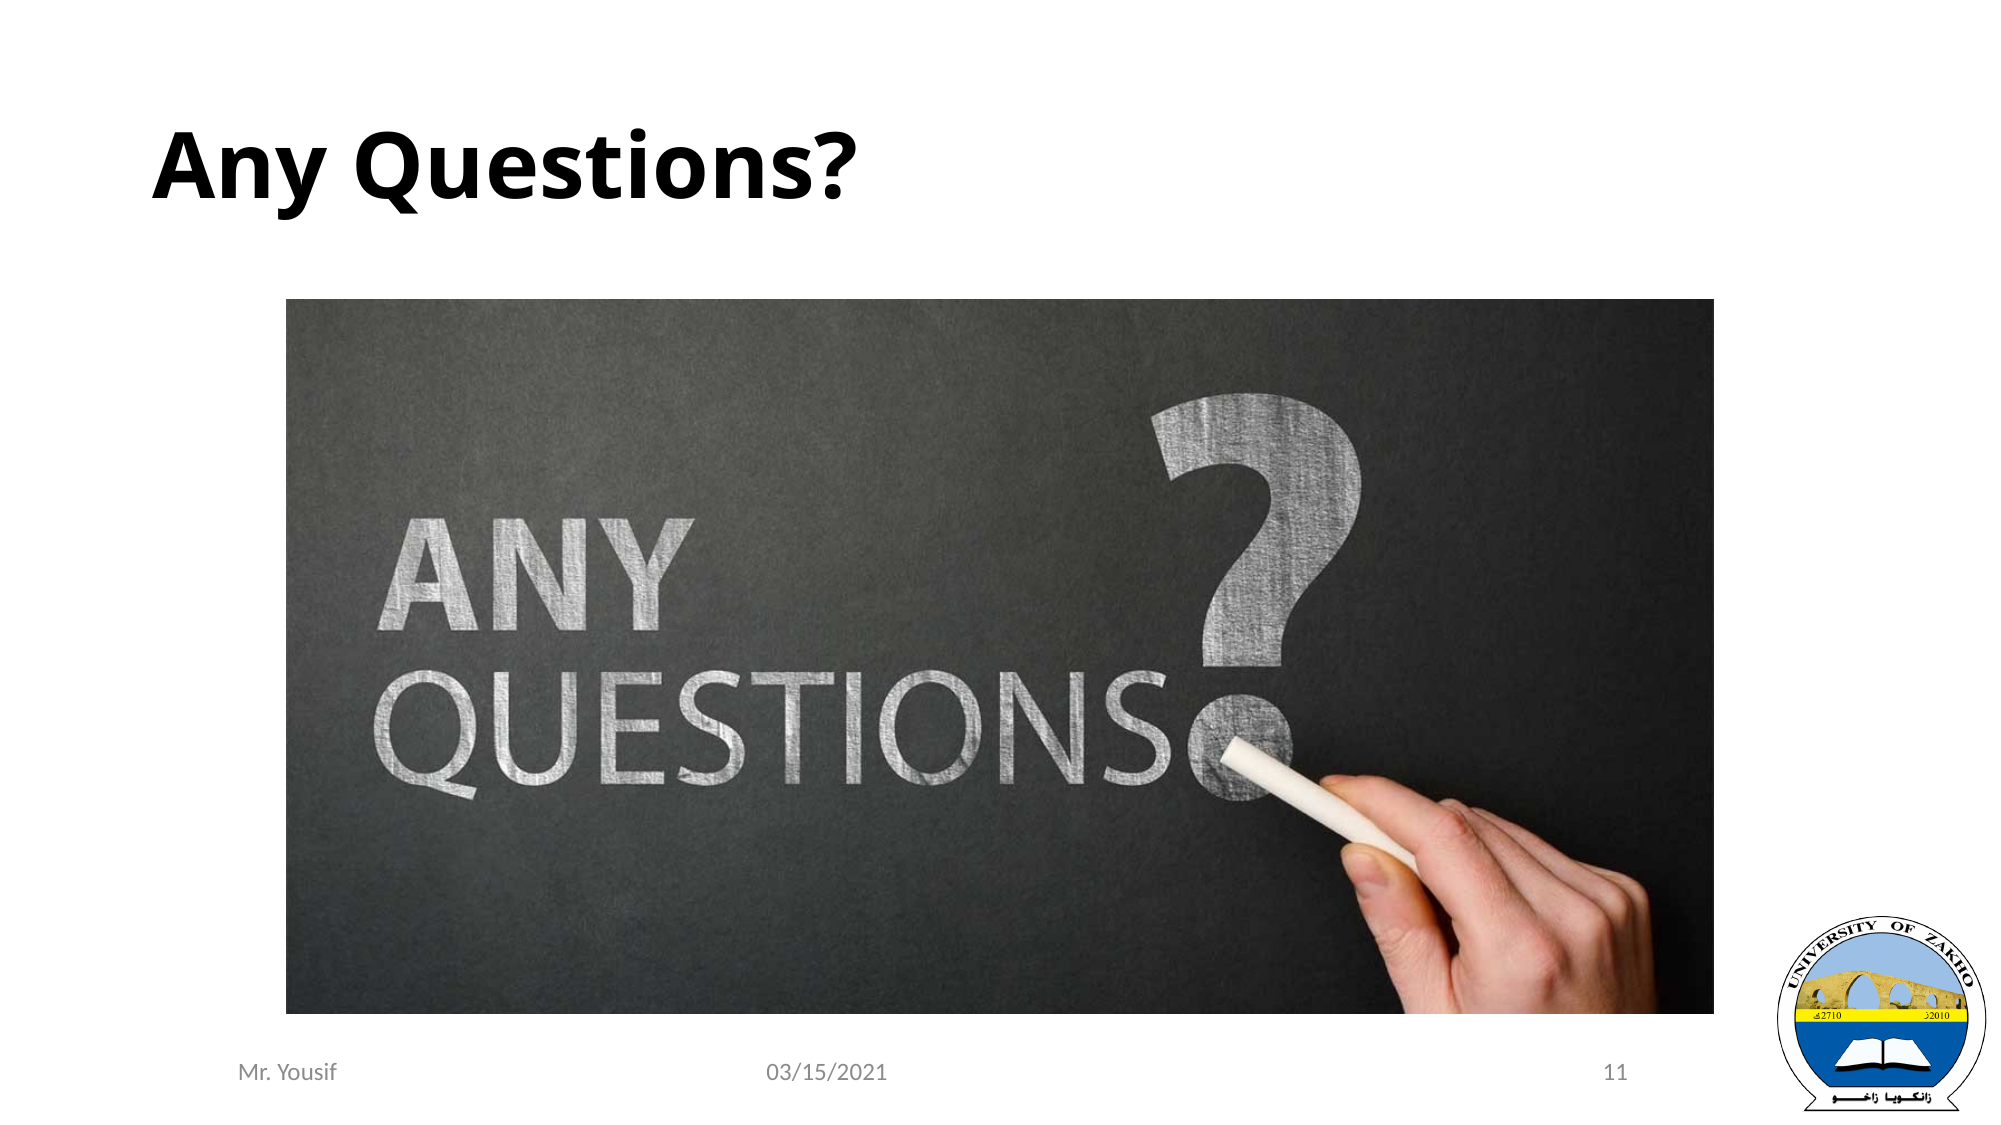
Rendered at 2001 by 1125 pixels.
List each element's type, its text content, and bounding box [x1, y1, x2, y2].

footer Mr. Yousif [137, 1040, 438, 1101]
slide_number 11 [1193, 1040, 1644, 1101]
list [286, 299, 1714, 1014]
picture [1776, 915, 1987, 1112]
title Any Questions? [137, 59, 1863, 278]
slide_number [751, 1040, 1021, 1101]
